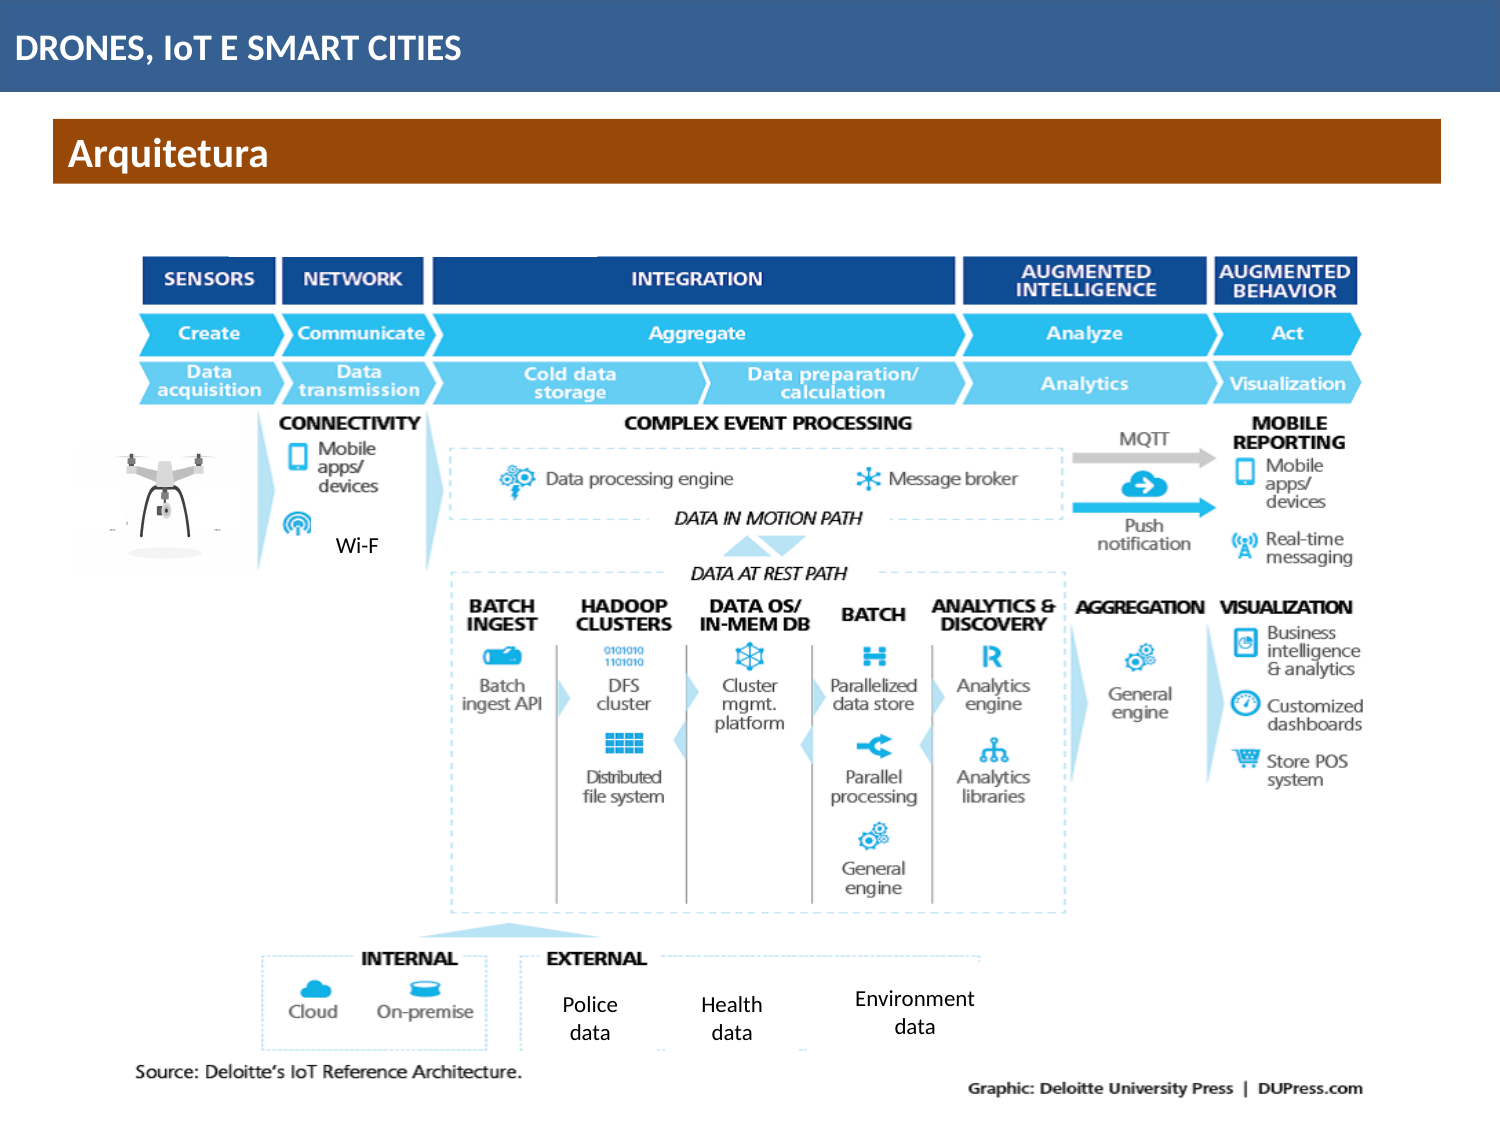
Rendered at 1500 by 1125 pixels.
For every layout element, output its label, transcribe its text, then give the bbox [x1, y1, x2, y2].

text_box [76, 408, 243, 528]
picture [63, 188, 1436, 1107]
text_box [277, 503, 408, 587]
text_box DRONES, IoT E SMART CITIES [0, 0, 1500, 92]
text_box Arquitetura [53, 118, 1441, 184]
